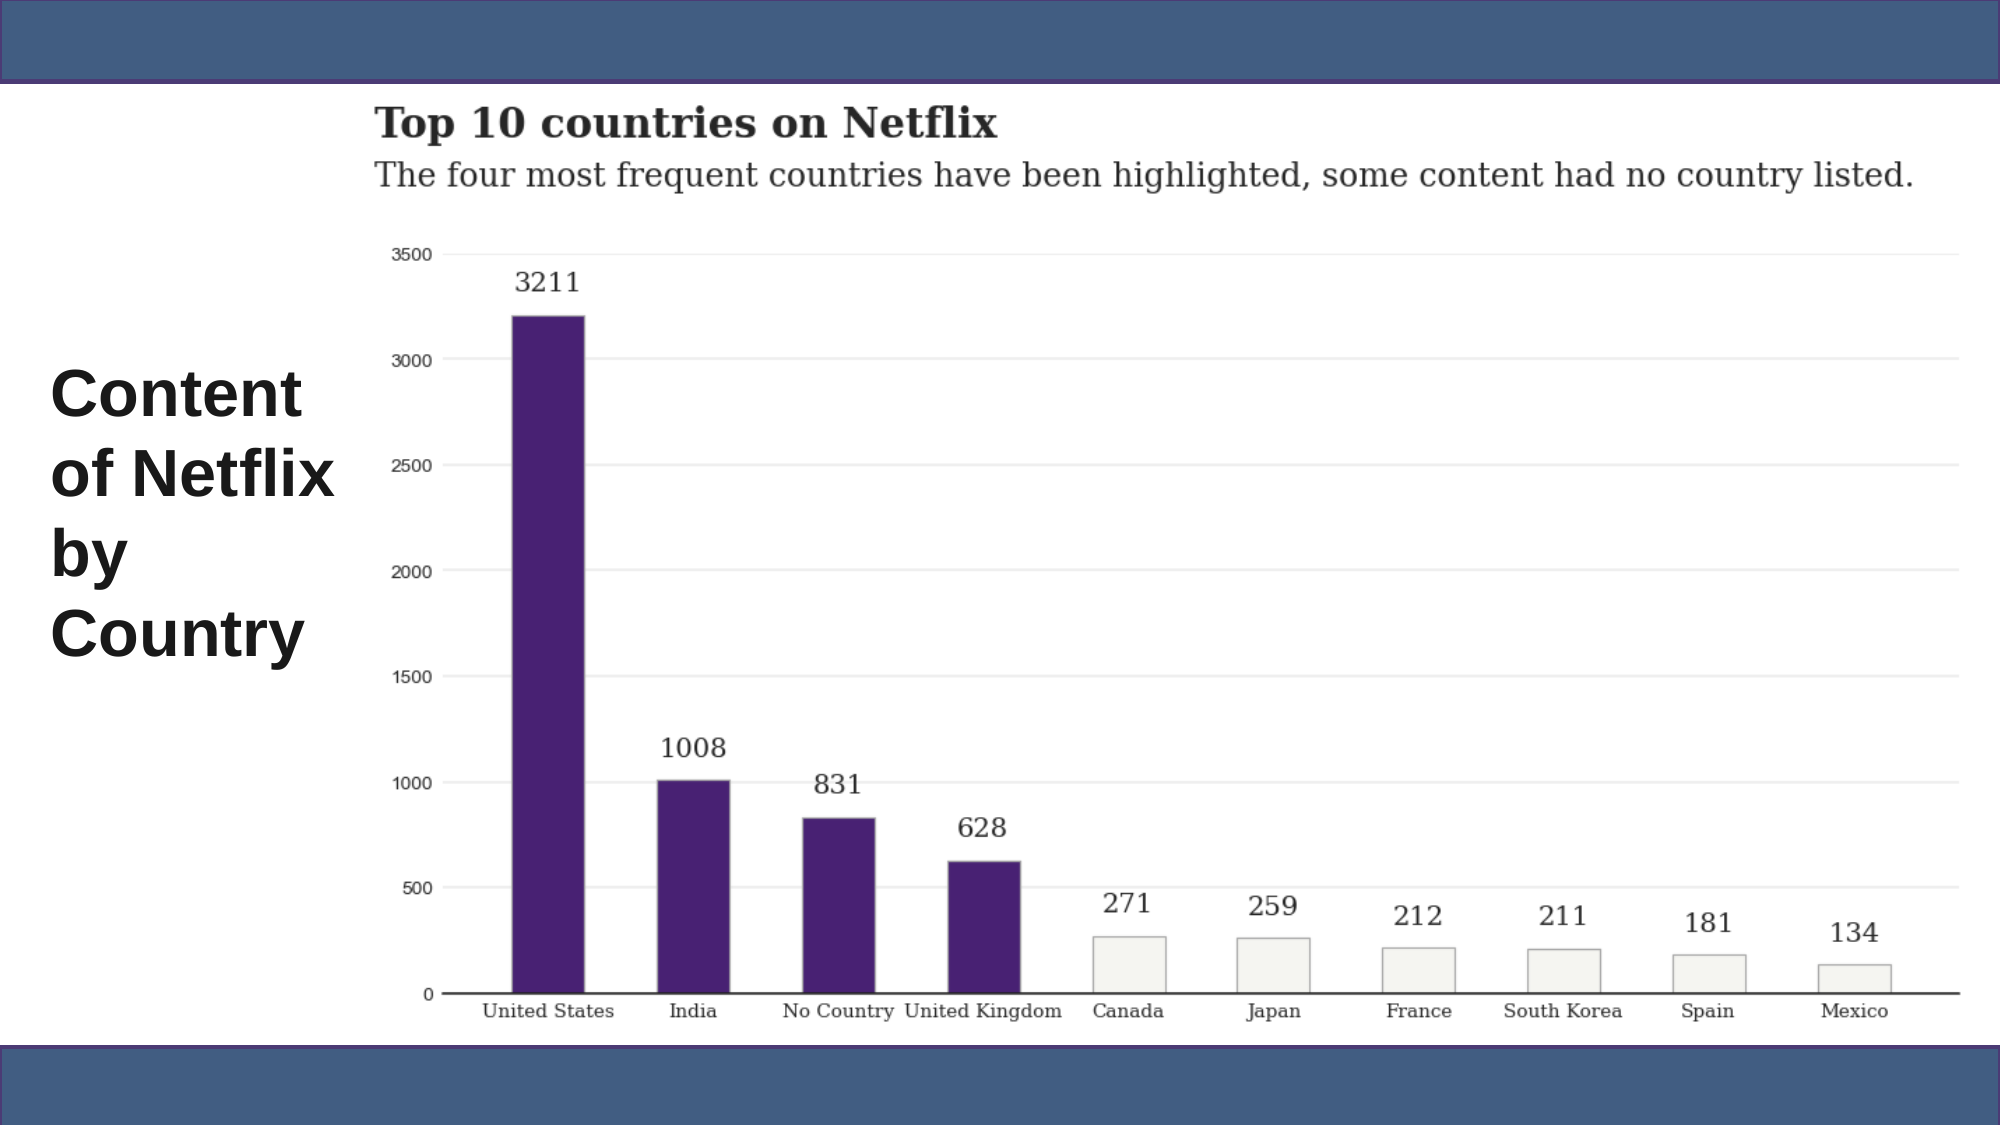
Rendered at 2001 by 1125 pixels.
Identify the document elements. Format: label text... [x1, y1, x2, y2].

text_box [0, 0, 2000, 84]
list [355, 86, 2000, 1048]
title Content of Netflix by Country [35, 334, 350, 696]
text_box [0, 1045, 2000, 1125]
